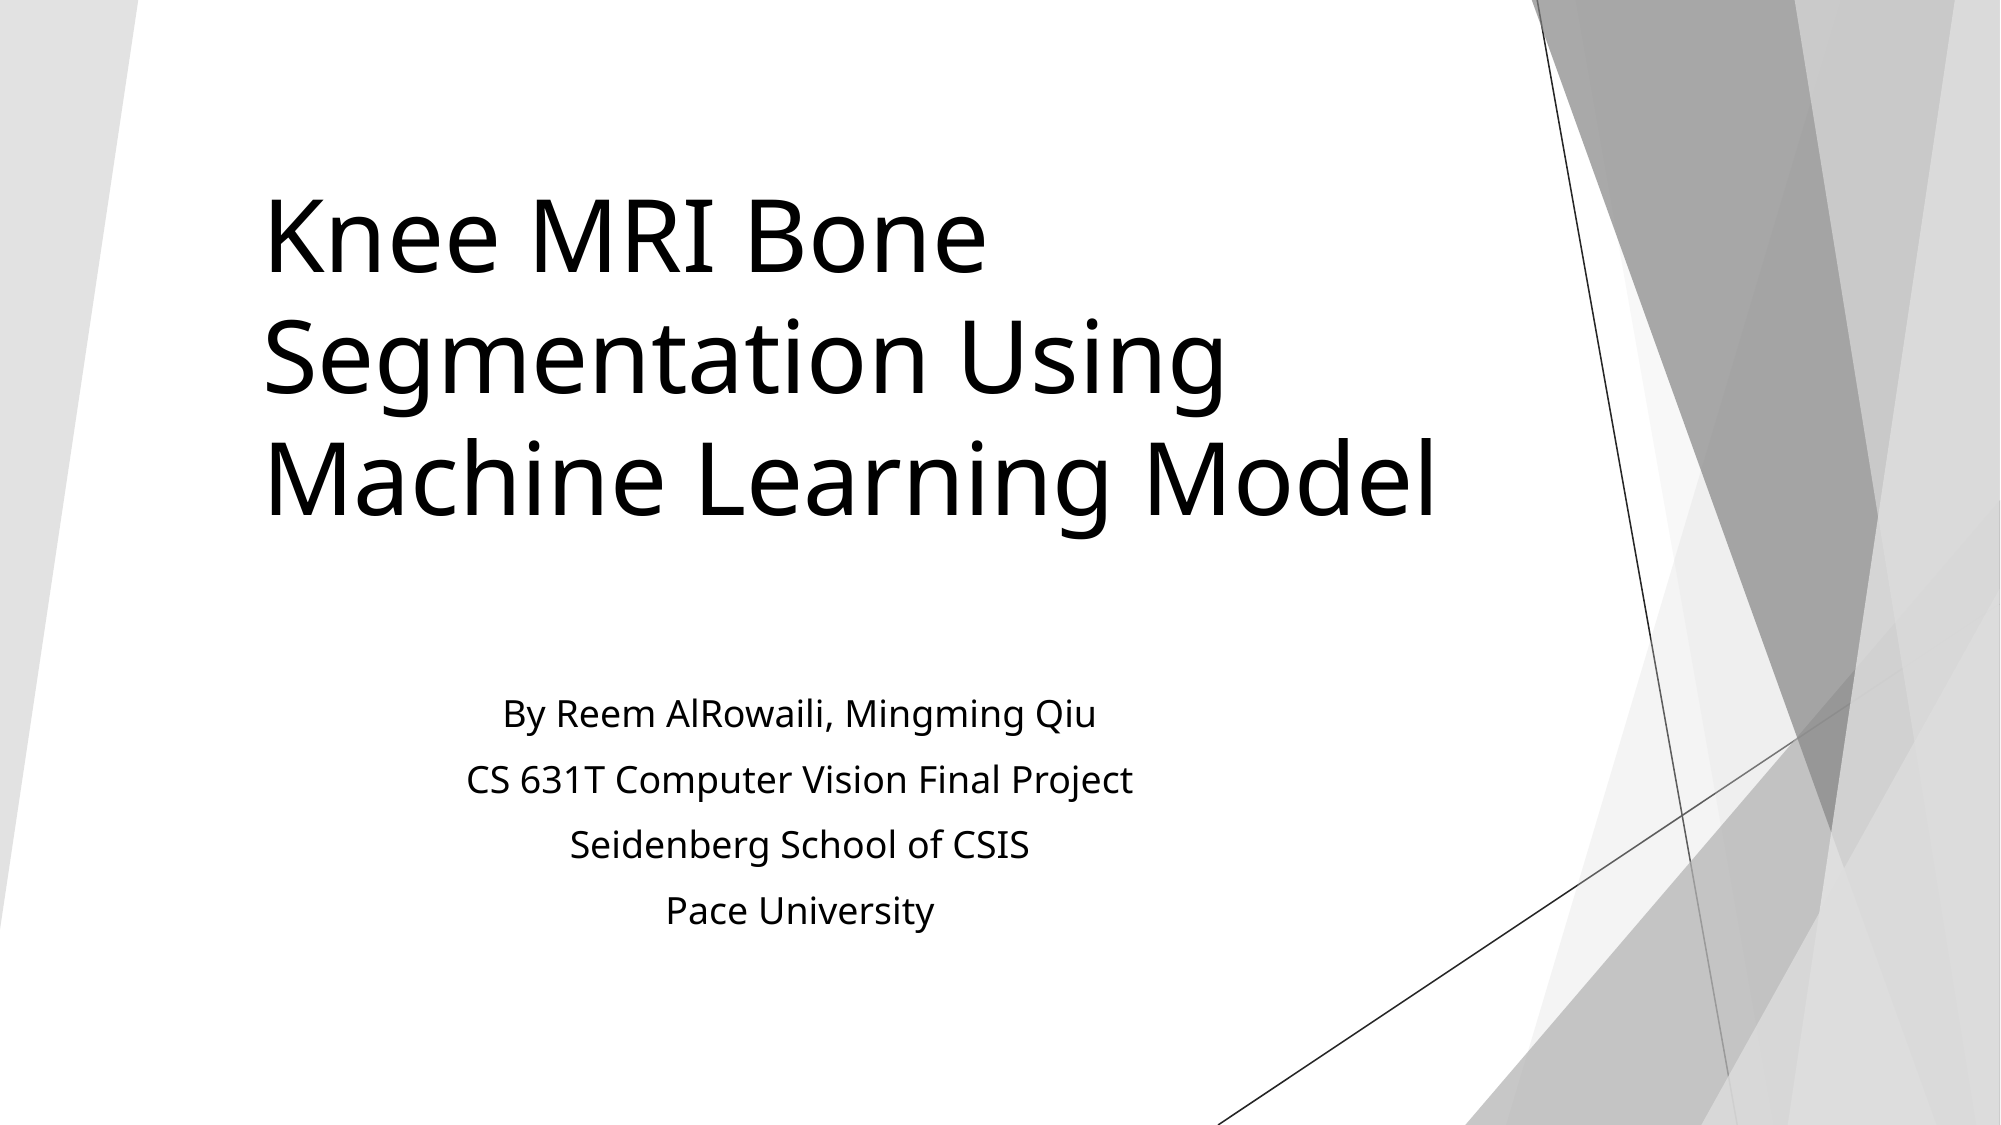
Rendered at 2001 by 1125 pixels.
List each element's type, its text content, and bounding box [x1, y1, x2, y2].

subtitle By Reem AlRowaili, Mingming Qiu CS 631T Computer Vision Final Project Seidenberg School of CSIS Pace University [449, 682, 1151, 983]
title Knee MRI Bone Segmentation Using Machine Learning Model [247, 394, 1522, 665]
